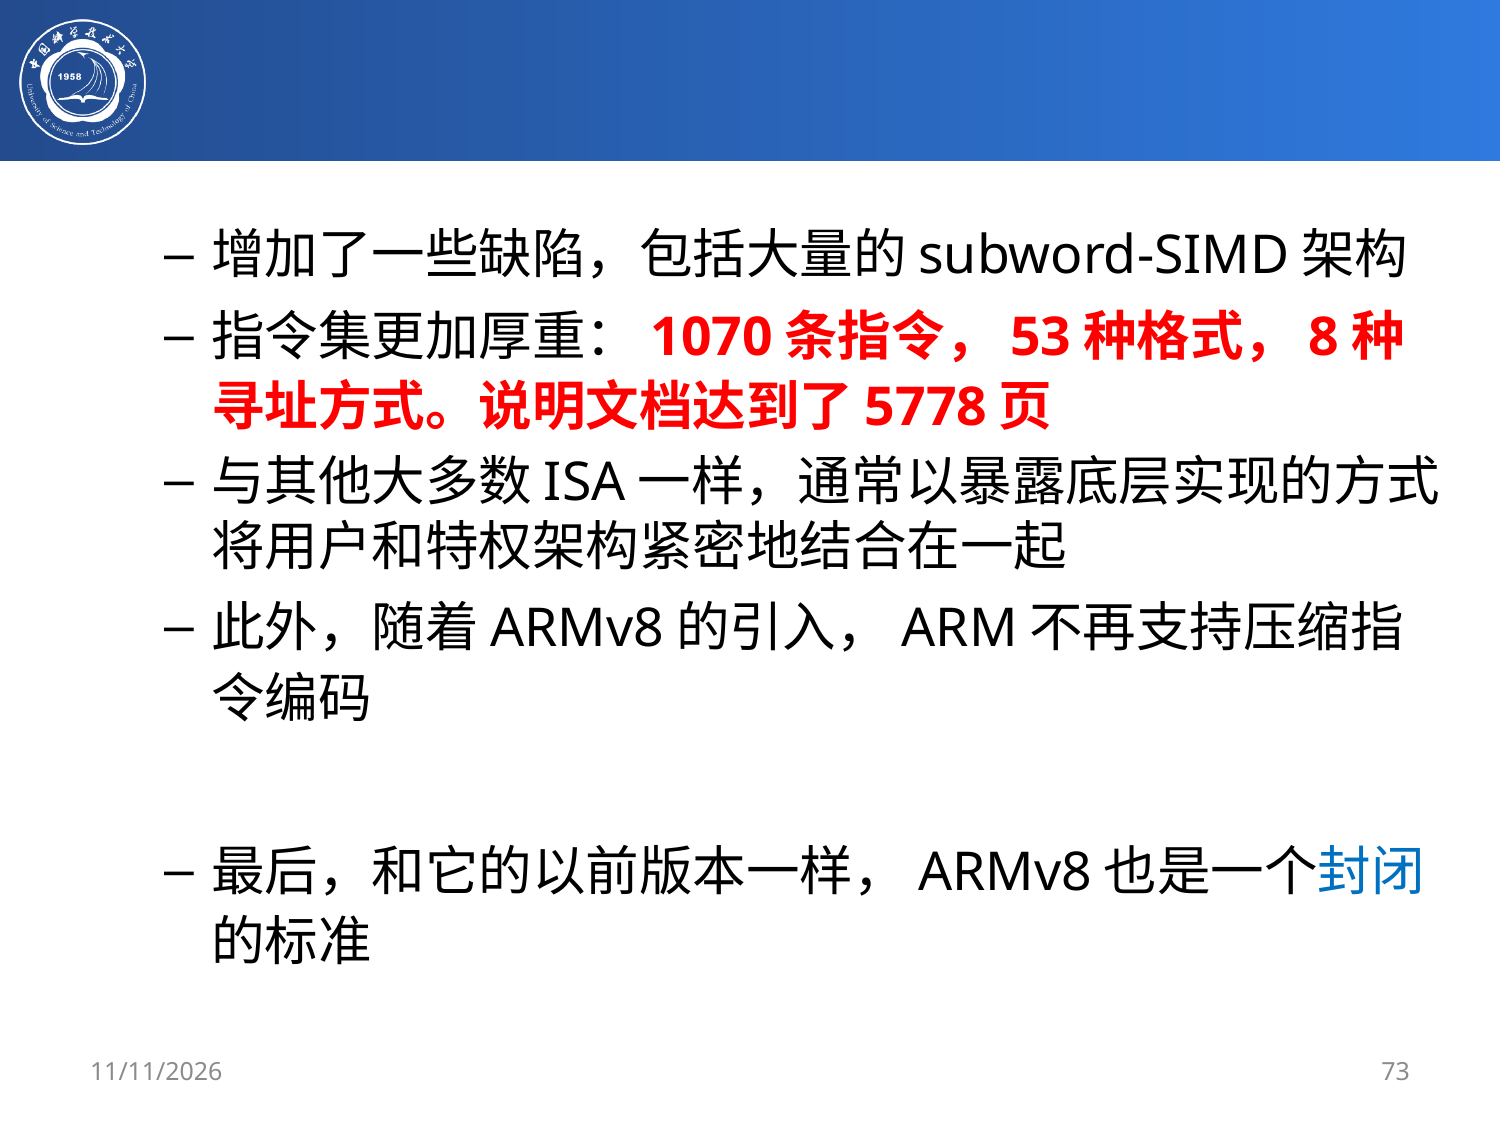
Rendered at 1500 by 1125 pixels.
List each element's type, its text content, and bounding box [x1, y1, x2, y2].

picture [19, 19, 146, 145]
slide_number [75, 1042, 425, 1103]
list 增加了一些缺陷，包括大量的subword-SIMD架构 指令集更加厚重：1070条指令，53种格式，8种寻址方式。说明文档达到了5778页 与其他大多数ISA一样，通常以暴露底层实现的方式将用户和特权架构紧密地结合在一起 此外，随着ARMv8的引入，ARM不再支持压缩指令编码 最后，和它的以前版本一样，ARMv8也是一个封闭的标准 [75, 206, 1458, 1036]
slide_number 73 [1074, 1042, 1425, 1103]
